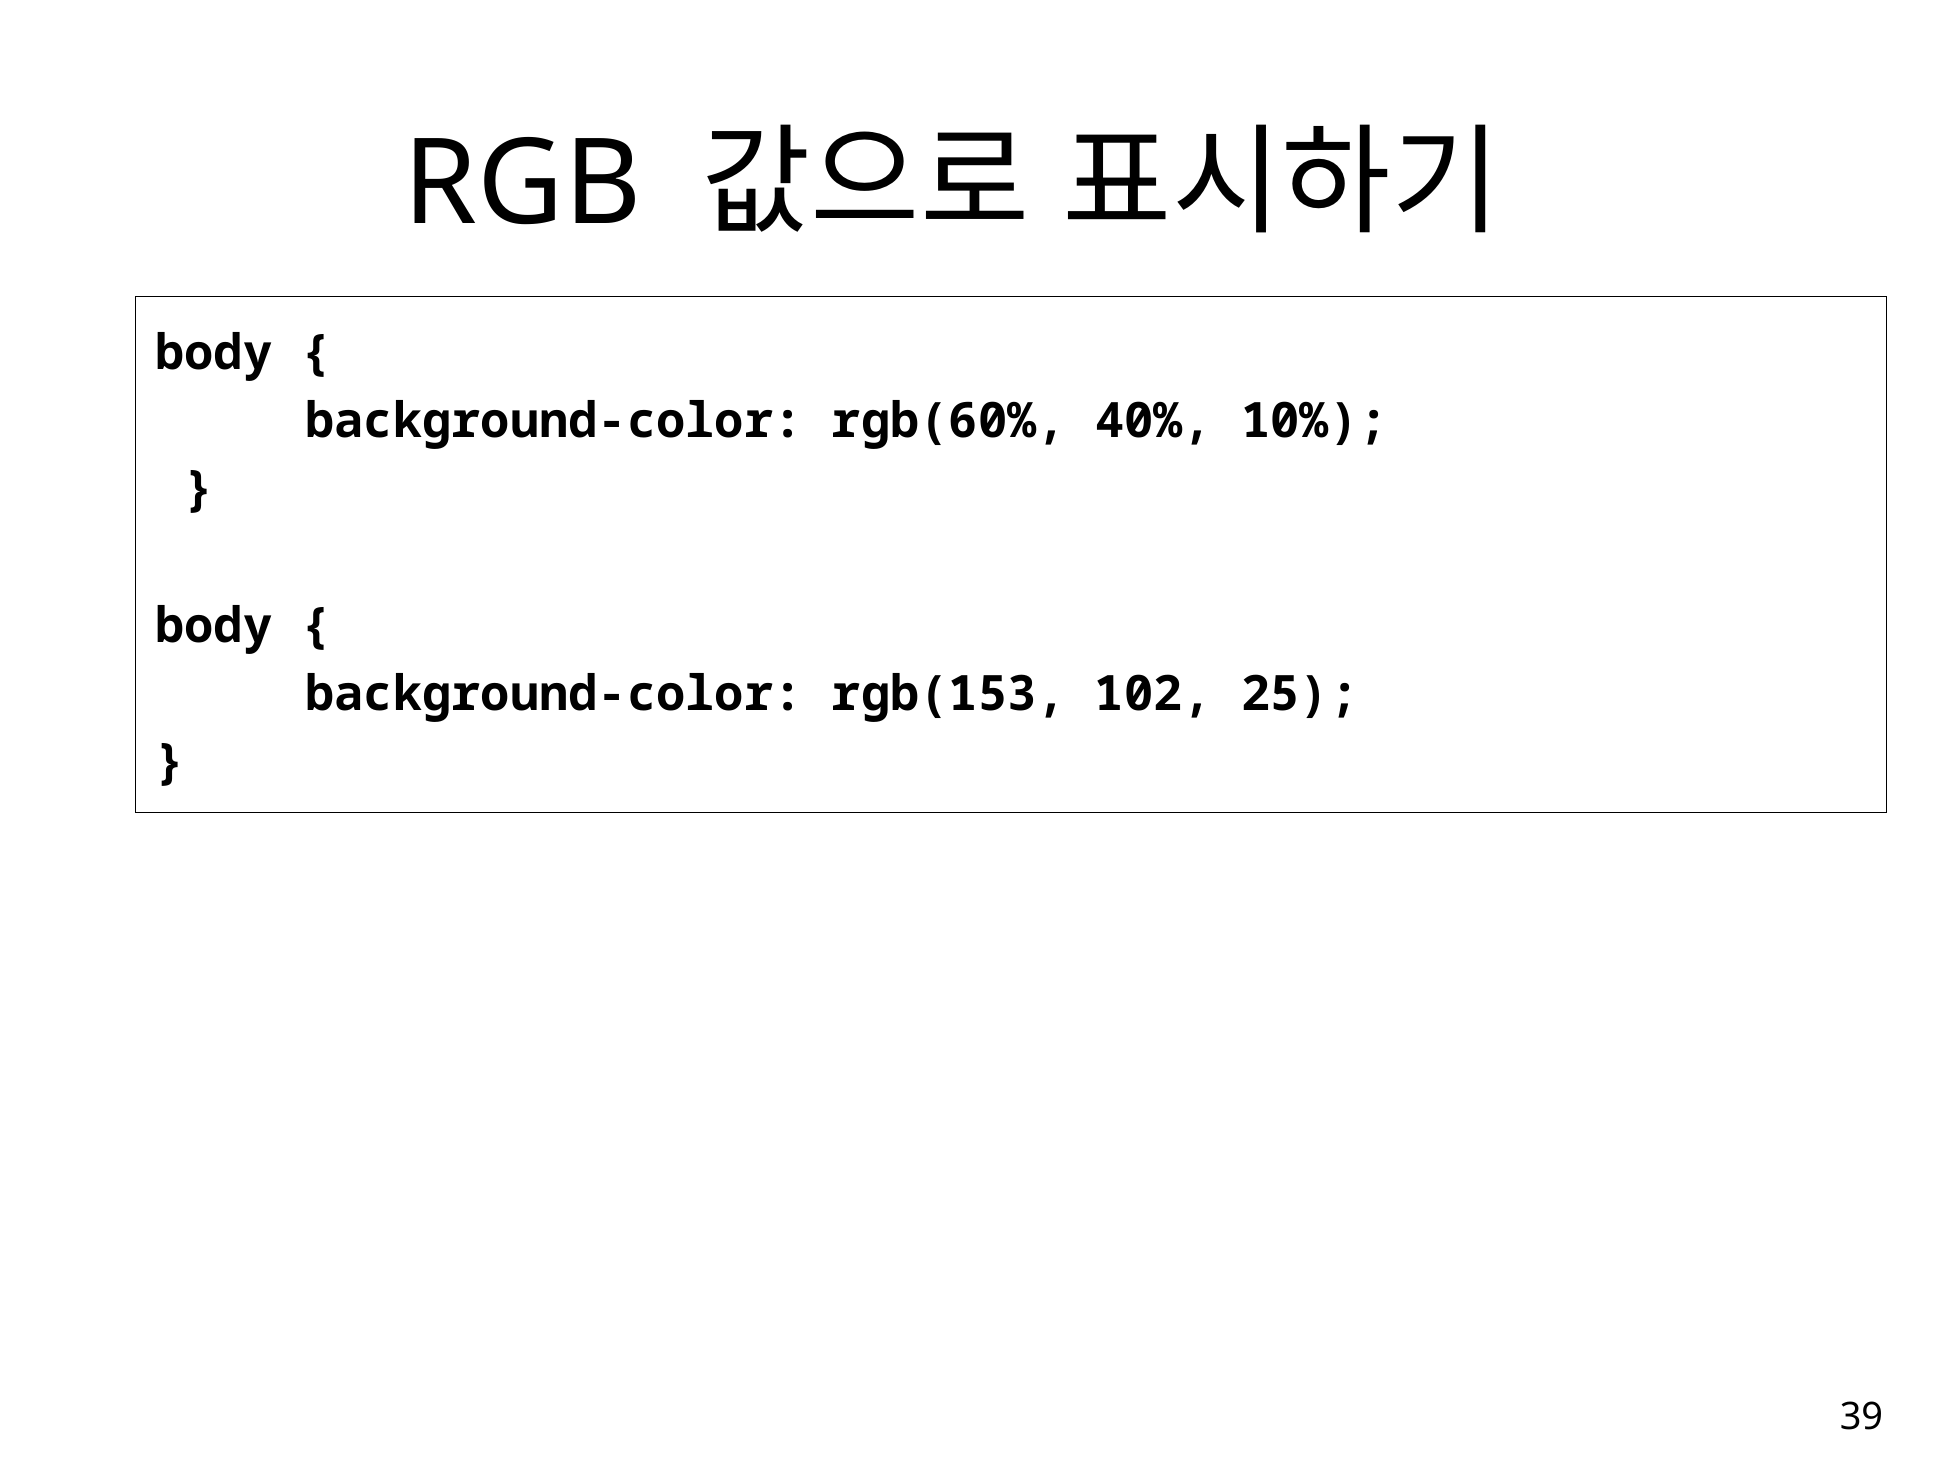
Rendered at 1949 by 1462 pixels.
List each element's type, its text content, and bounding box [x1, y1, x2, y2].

title RGB 값으로 표시하기 [156, 92, 1749, 255]
slide_number 39 [1496, 1372, 1899, 1462]
text_box body { background-color: rgb(60%, 40%, 10%); } body { background-color: rgb(153, 102, 25); } [135, 296, 1887, 813]
